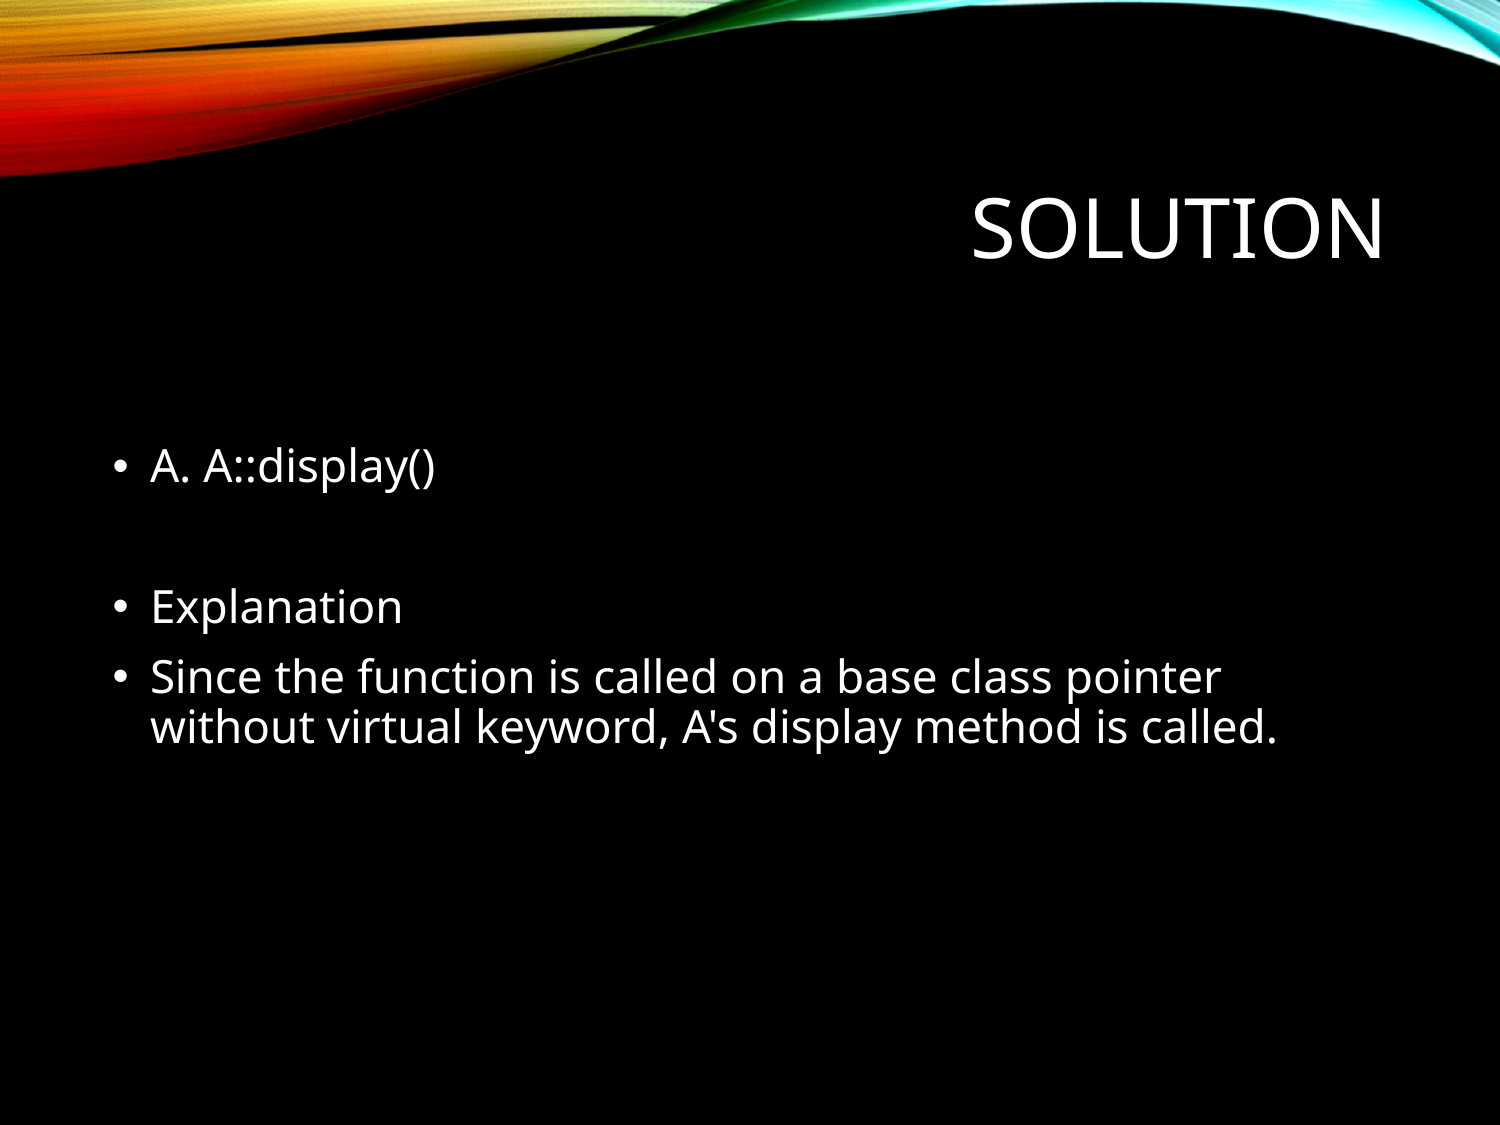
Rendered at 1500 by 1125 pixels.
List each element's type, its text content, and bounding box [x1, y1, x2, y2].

list A. A::display() Explanation Since the function is called on a base class pointer without virtual keyword, A's display method is called. [97, 360, 1403, 1028]
picture [0, 0, 1500, 178]
title Solution [356, 125, 1403, 338]
